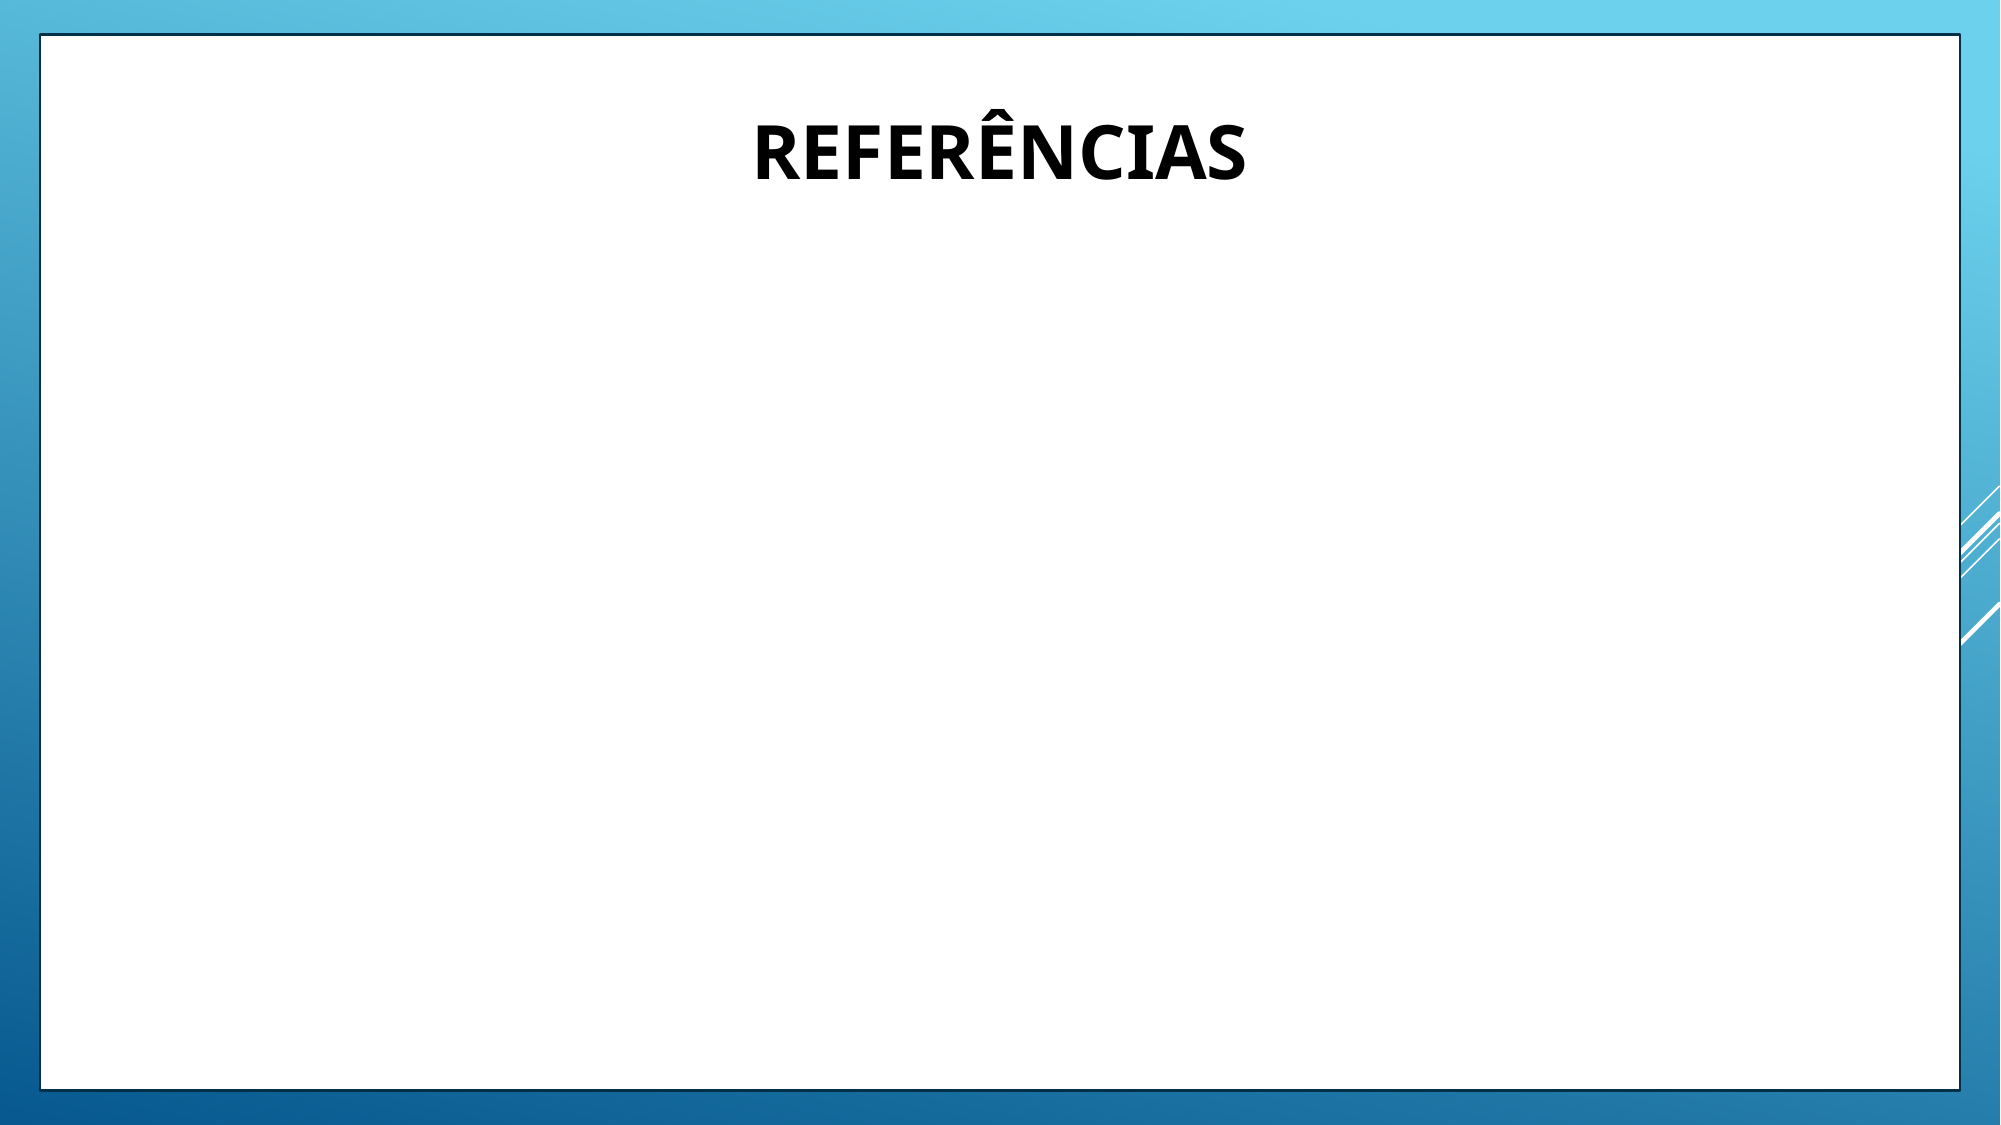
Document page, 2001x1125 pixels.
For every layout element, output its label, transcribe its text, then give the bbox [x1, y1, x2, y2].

text_box REFERÊNCIAS [442, 97, 1558, 202]
text_box [39, 33, 1961, 1092]
